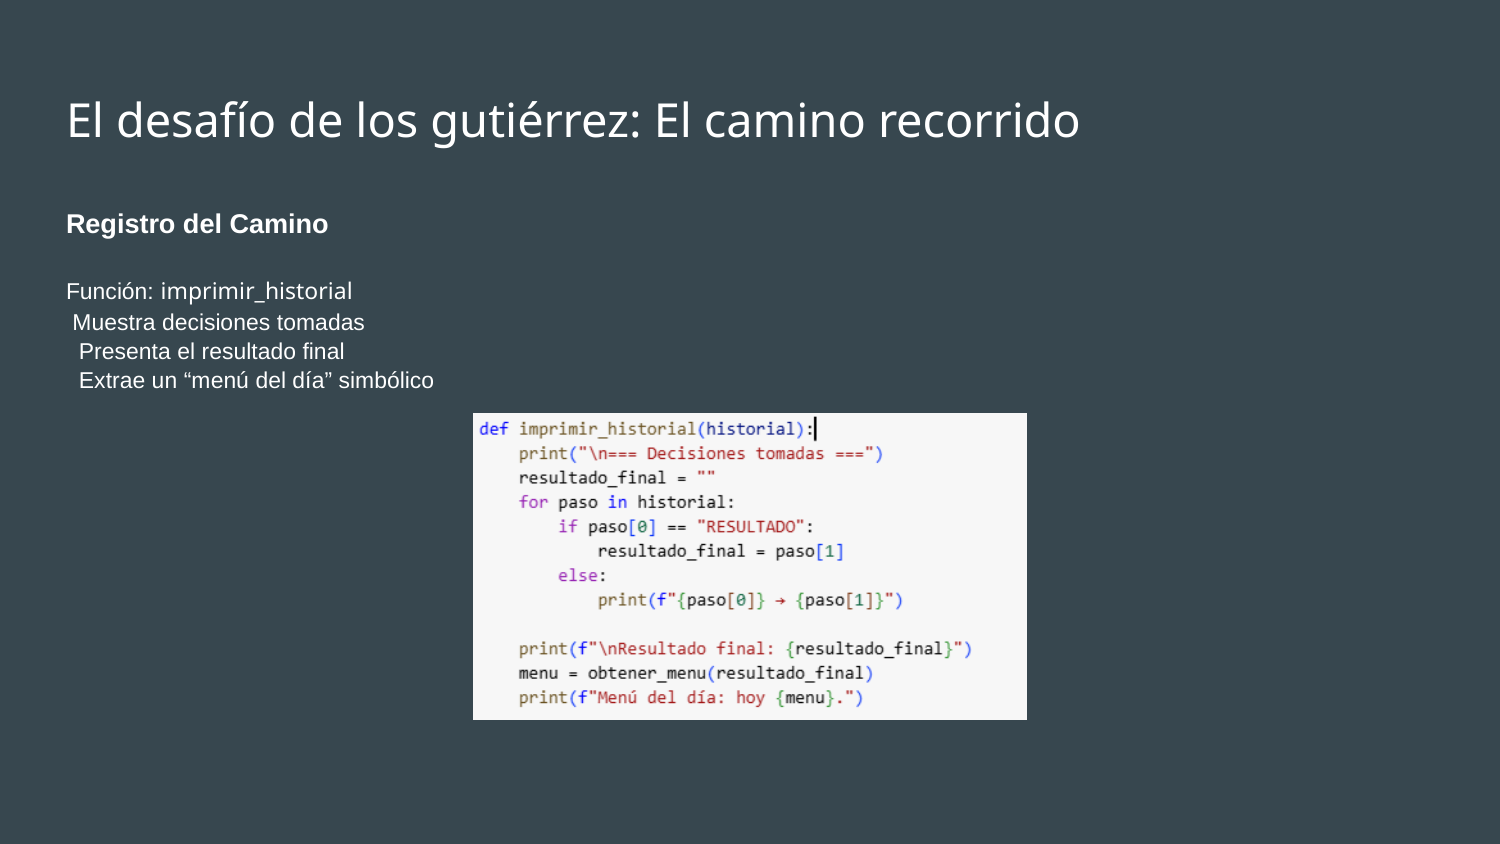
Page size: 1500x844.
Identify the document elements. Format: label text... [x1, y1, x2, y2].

picture [472, 412, 1027, 720]
list Registro del Camino Función: imprimir_historial Muestra decisiones tomadas Presenta el resultado final Extrae un “menú del día” simbólico [51, 189, 1449, 750]
title El desafío de los gutiérrez: El camino recorrido [51, 72, 1449, 167]
